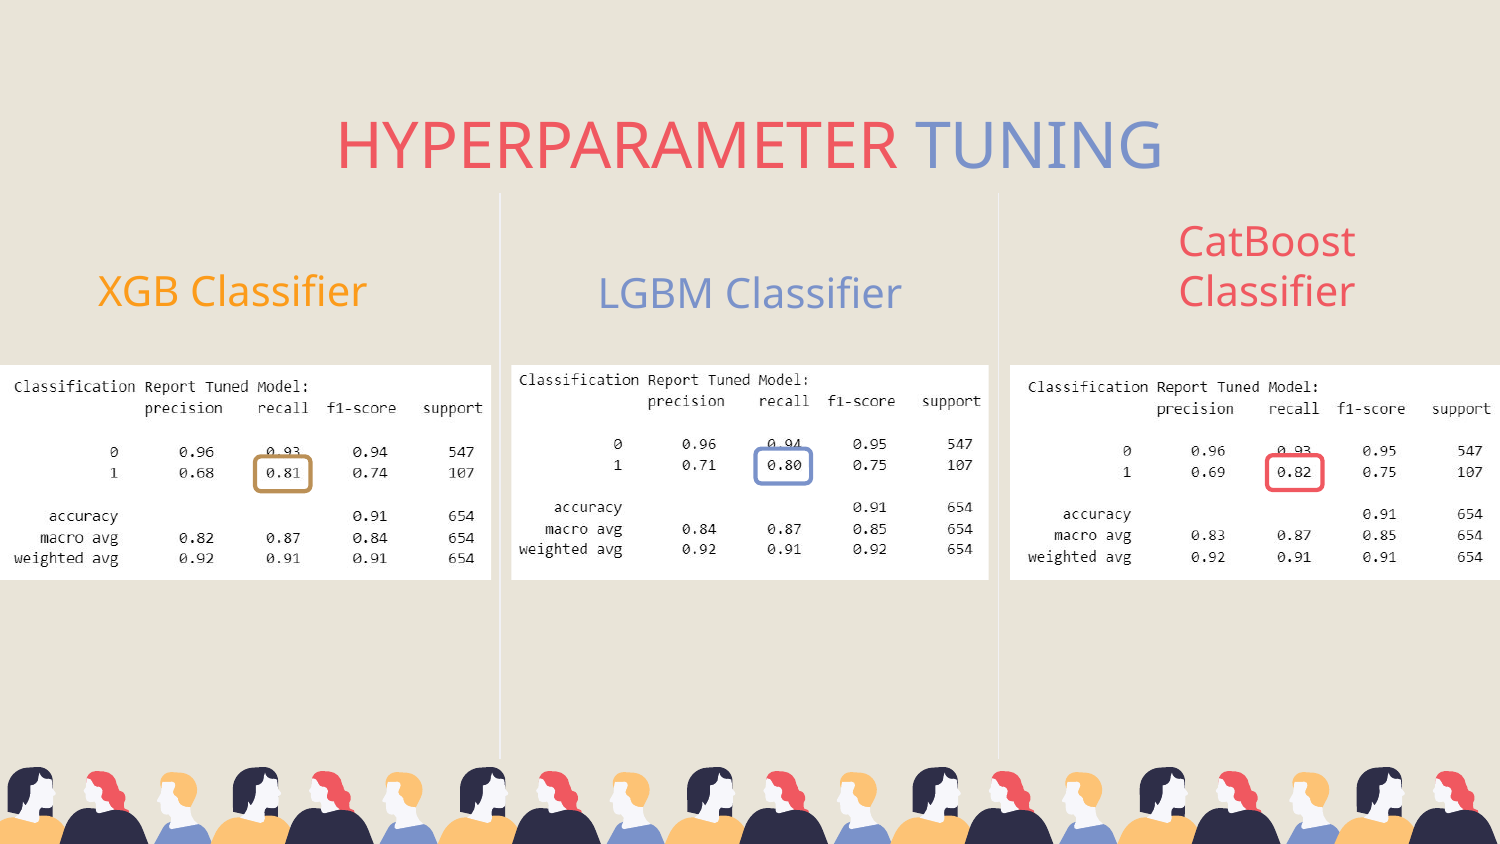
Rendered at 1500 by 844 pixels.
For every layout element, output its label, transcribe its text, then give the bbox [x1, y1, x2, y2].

text_box CatBoost Classifier [1090, 258, 1444, 331]
text_box XGB Classifier [56, 258, 410, 331]
text_box LGBM Classifier [573, 256, 927, 332]
picture [1010, 365, 1500, 581]
title HYPERPARAMETER TUNING [118, 88, 1382, 193]
picture [0, 365, 492, 581]
picture [511, 365, 989, 581]
